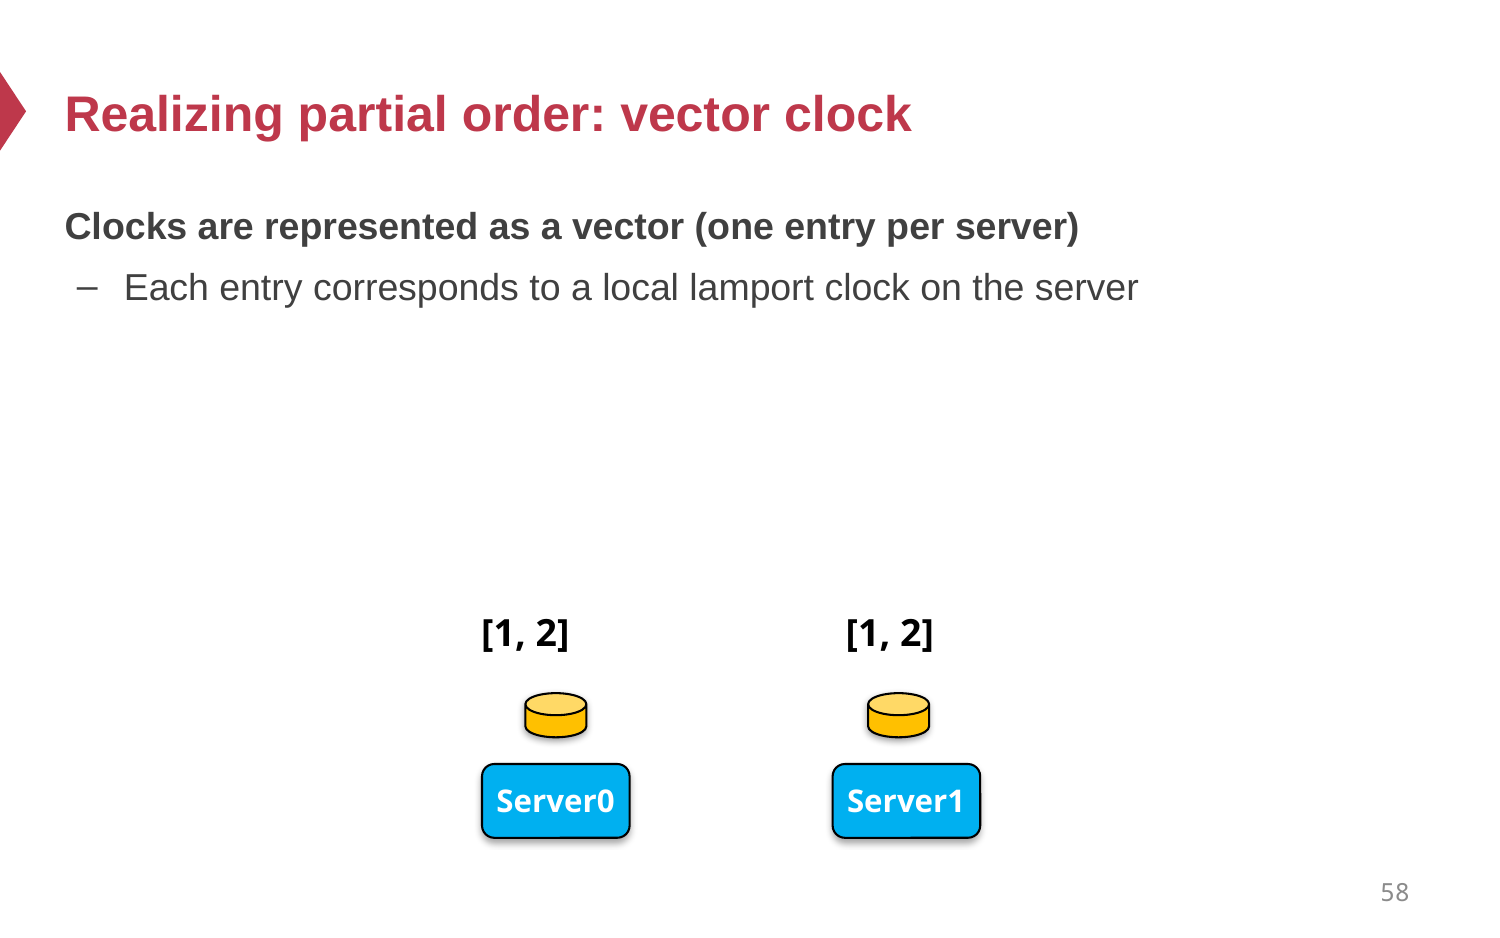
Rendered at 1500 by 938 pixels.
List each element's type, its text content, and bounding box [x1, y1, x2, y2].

text_box [867, 692, 930, 739]
text_box [1, 2] [466, 601, 630, 662]
text_box Server0 [481, 763, 631, 839]
text_box [524, 692, 588, 739]
slide_number 58 [1074, 868, 1425, 919]
text_box [1, 2] [830, 601, 994, 662]
title Realizing partial order: vector clock [49, 37, 1400, 185]
list Clocks are represented as a vector (one entry per server) Each entry corresponds to a local lamport clock on the server [49, 185, 1400, 576]
text_box Server1 [831, 763, 982, 839]
